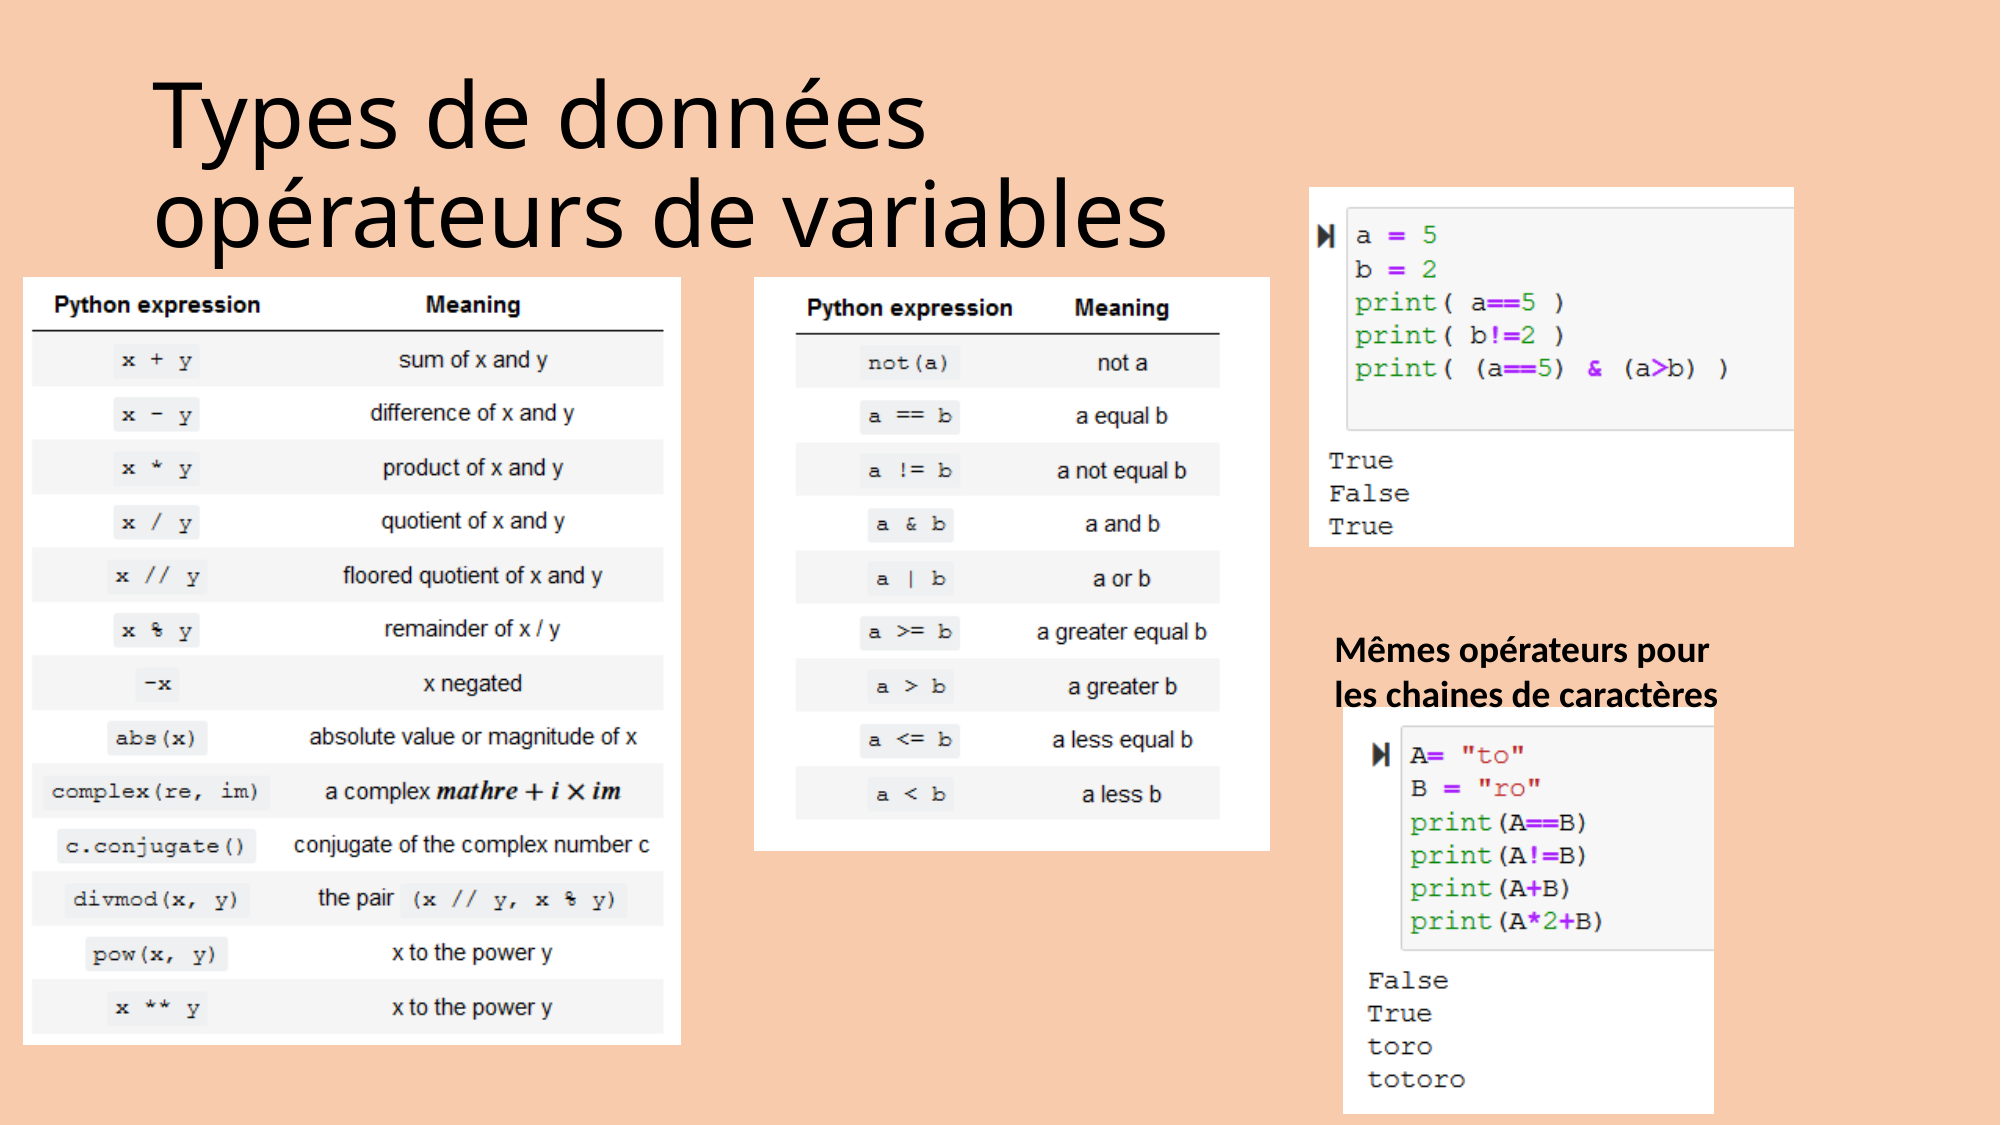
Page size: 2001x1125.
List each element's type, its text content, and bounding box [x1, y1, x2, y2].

picture [1309, 187, 1794, 547]
text_box Mêmes opérateurs pour les chaines de caractères [1319, 617, 1738, 723]
title Types de données opérateurs de variables [137, 59, 1863, 278]
picture [753, 277, 1270, 851]
picture [1343, 707, 1714, 1114]
picture [23, 277, 681, 1045]
